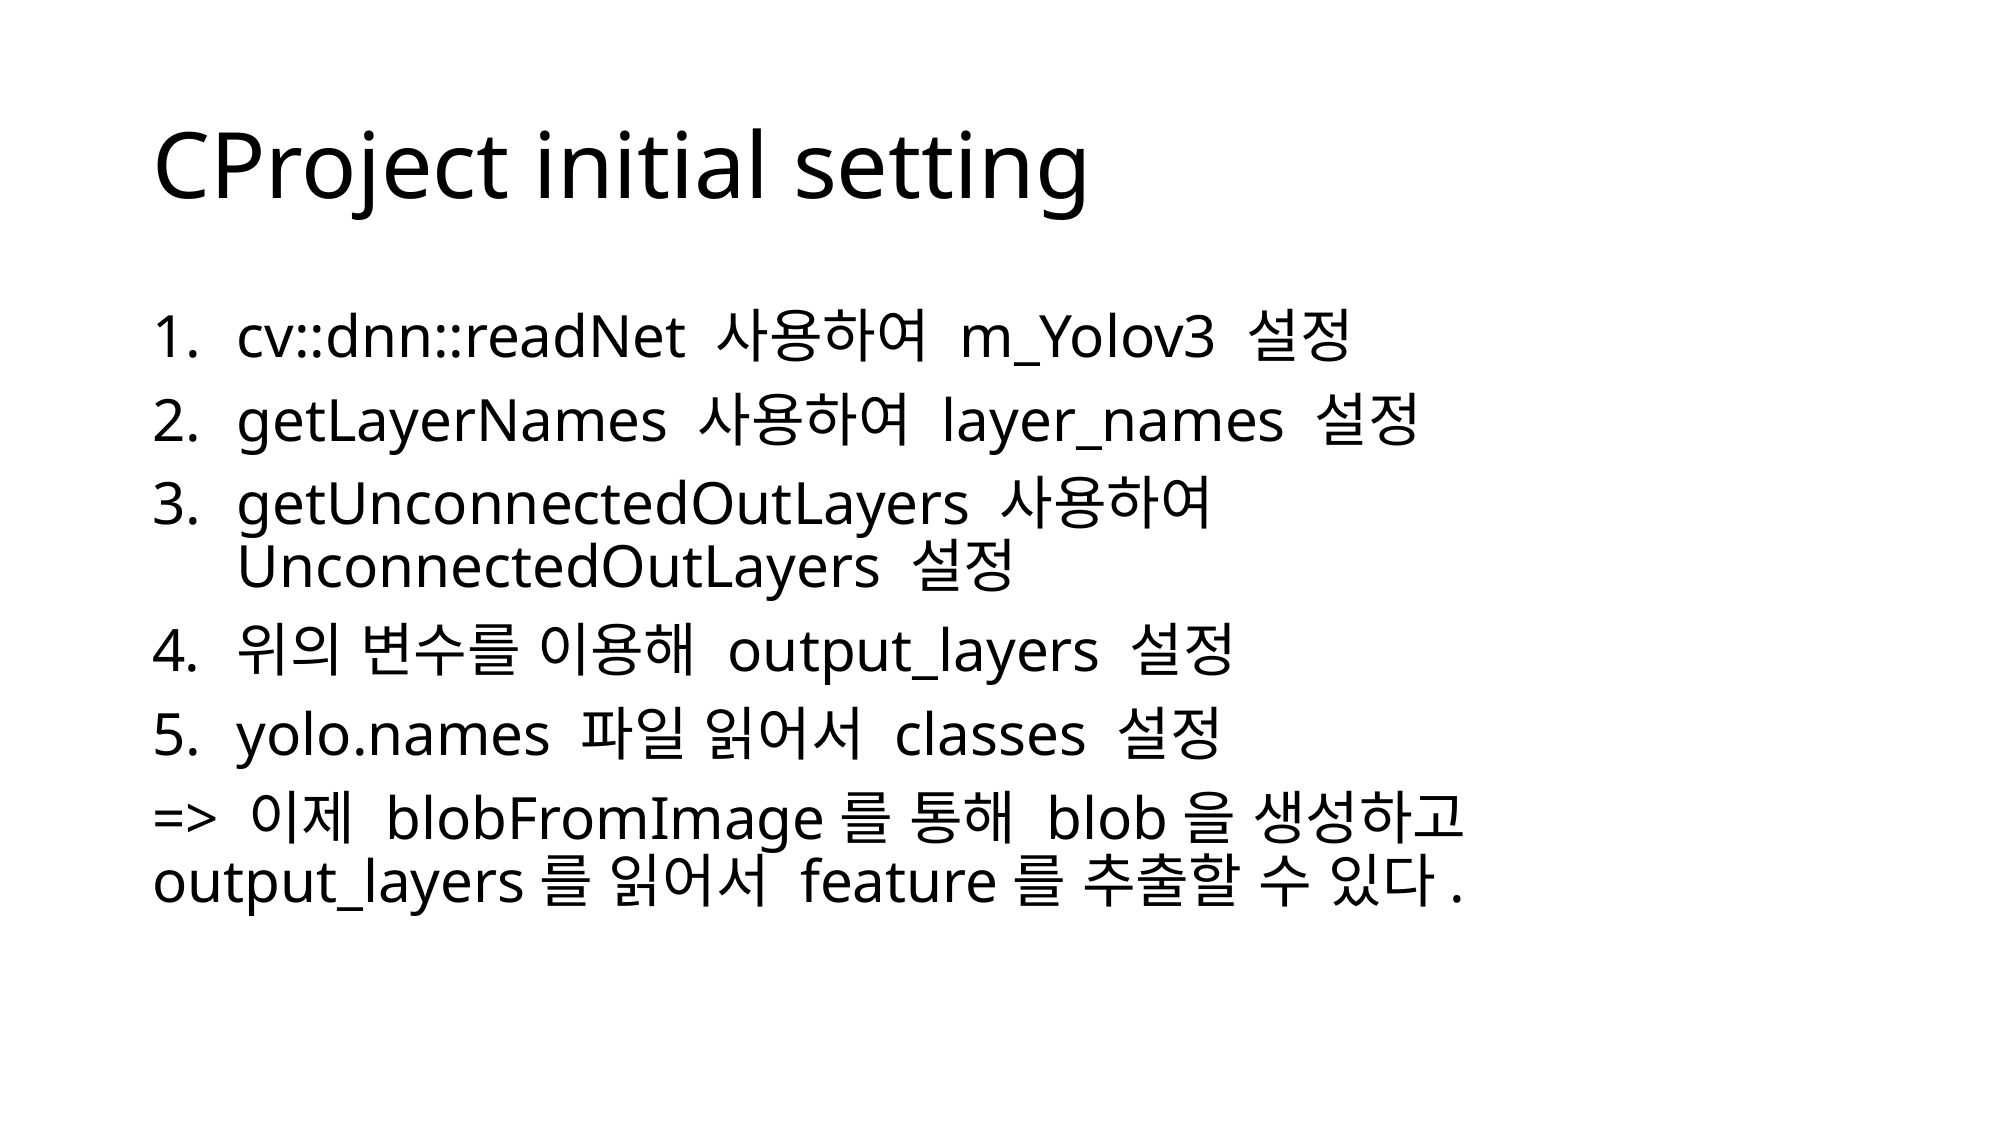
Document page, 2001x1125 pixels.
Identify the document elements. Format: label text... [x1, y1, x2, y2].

list cv::dnn::readNet 사용하여 m_Yolov3 설정 getLayerNames 사용하여 layer_names 설정 getUnconnectedOutLayers 사용하여 UnconnectedOutLayers 설정 위의 변수를 이용해 output_layers 설정 yolo.names 파일 읽어서 classes 설정 => 이제 blobFromImage를 통해 blob을 생성하고 output_layers를 읽어서 feature를 추출할 수 있다. [137, 299, 1863, 1014]
title CProject initial setting [137, 59, 1863, 278]
